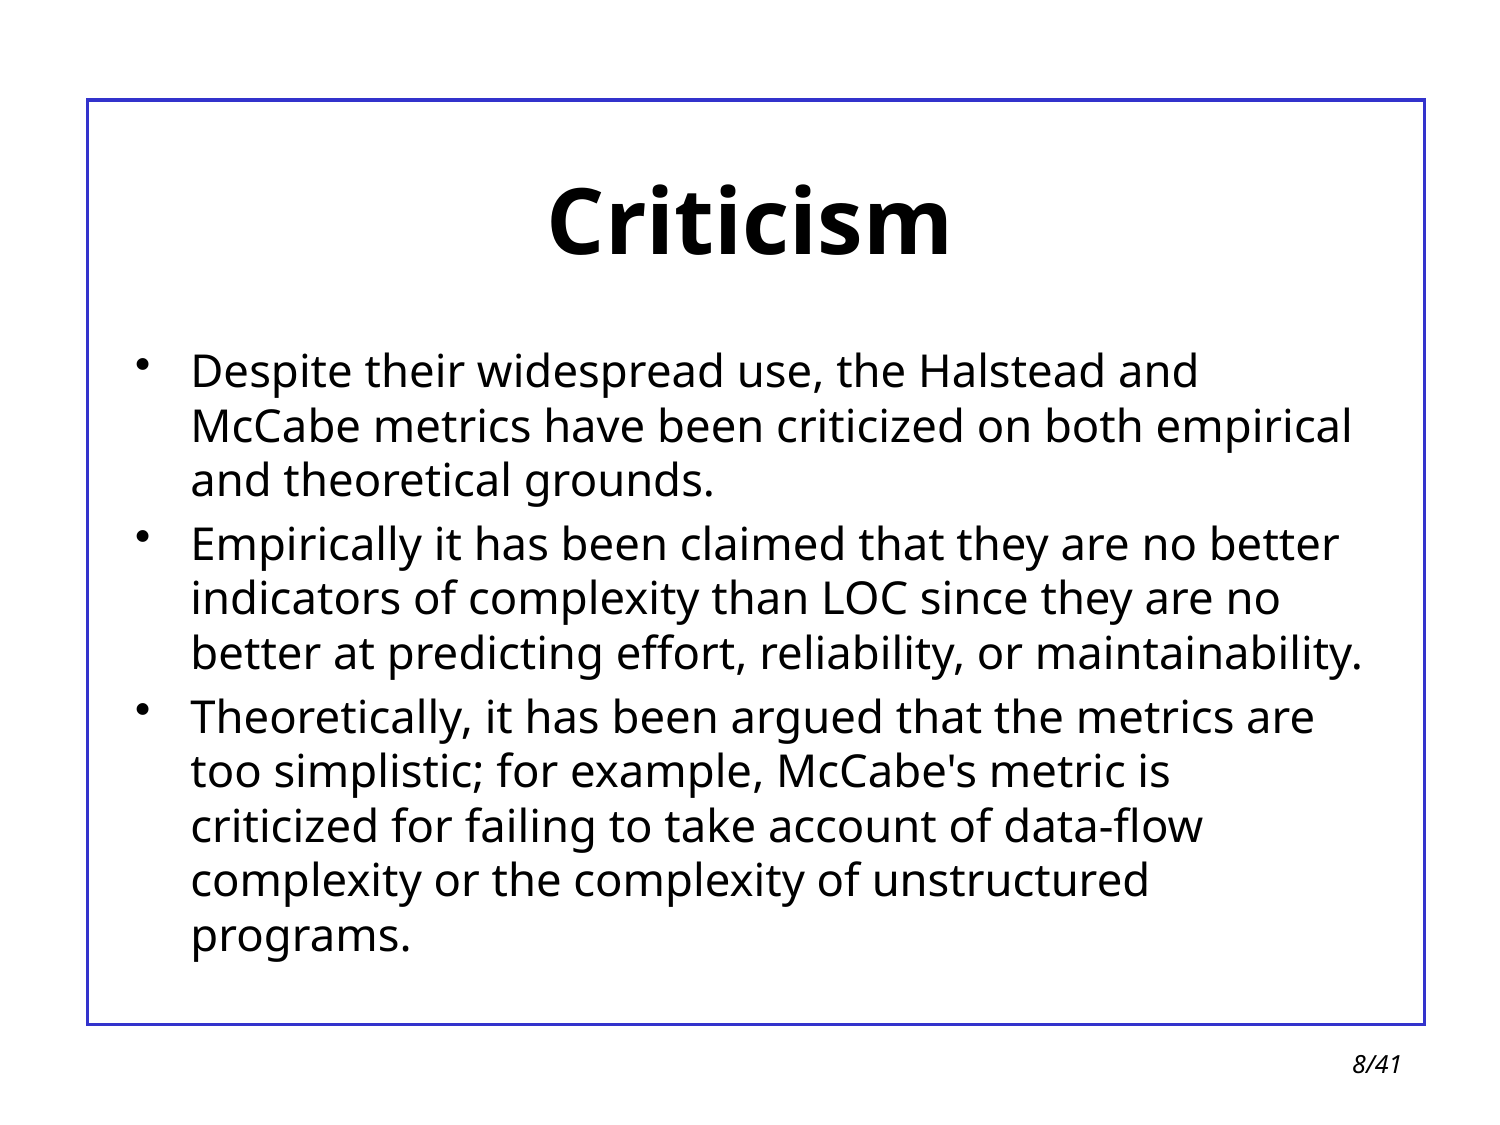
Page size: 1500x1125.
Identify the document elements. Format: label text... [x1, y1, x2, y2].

title Criticism [112, 128, 1388, 308]
list Despite their widespread use, the Halstead and McCabe metrics have been criticized on both empirical and theoretical grounds. Empirically it has been claimed that they are no better indicators of complexity than LOC since they are no better at predicting effort, reliability, or maintainability. Theoretically, it has been argued that the metrics are too simplistic; for example, McCabe's metric is criticized for failing to take account of data-flow complexity or the complexity of unstructured programs. [119, 334, 1388, 1001]
